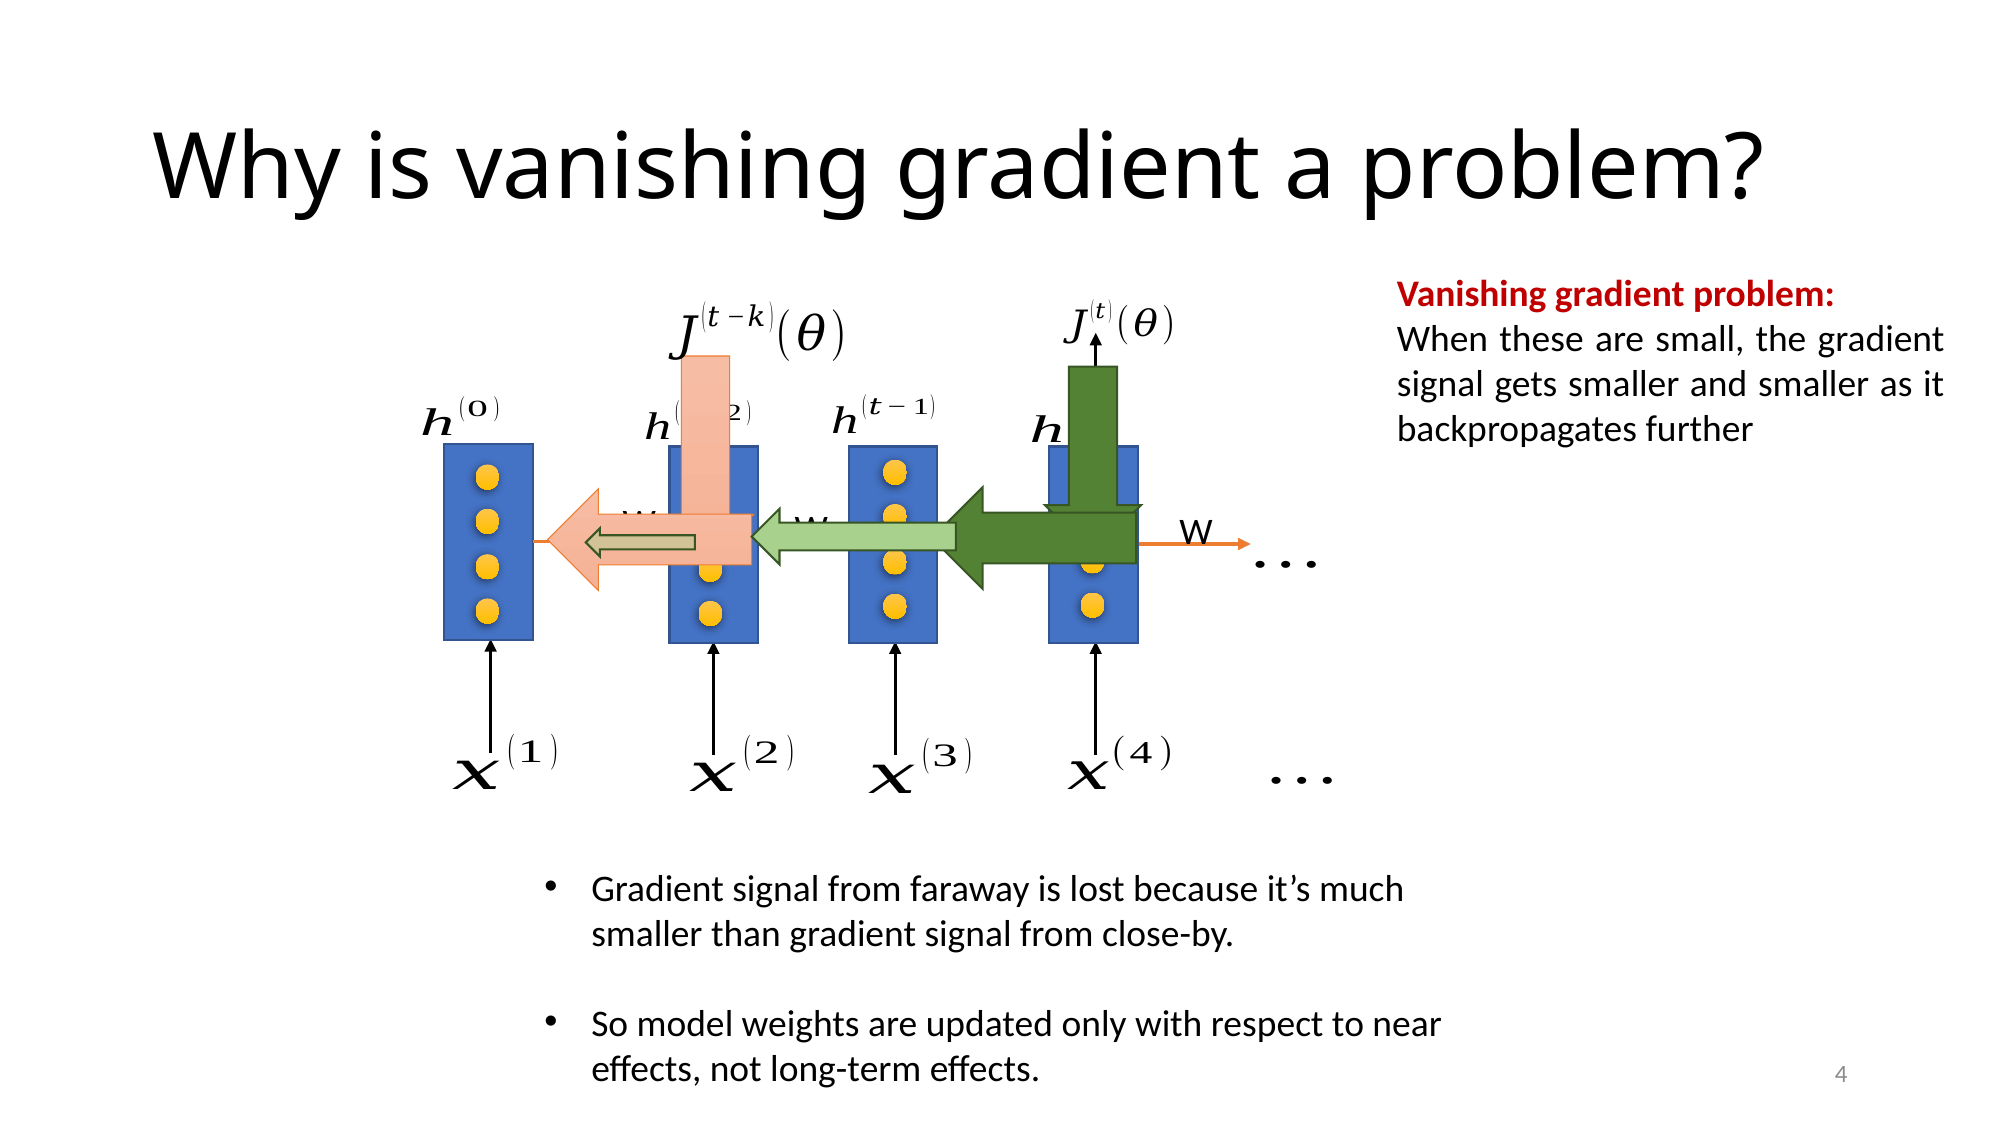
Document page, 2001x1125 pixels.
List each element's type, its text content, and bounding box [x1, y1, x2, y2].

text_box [419, 297, 1339, 805]
title Why is vanishing gradient a problem? [137, 59, 1863, 278]
text_box Vanishing gradient problem: When these are small, the gradient signal gets smaller and smaller as it backpropagates further [1382, 261, 1960, 457]
text_box Gradient signal from faraway is lost because it’s much smaller than gradient signal from close-by. So model weights are updated only with respect to near effects, not long-term effects. [529, 856, 1530, 1096]
slide_number 4 [1412, 1042, 1863, 1103]
